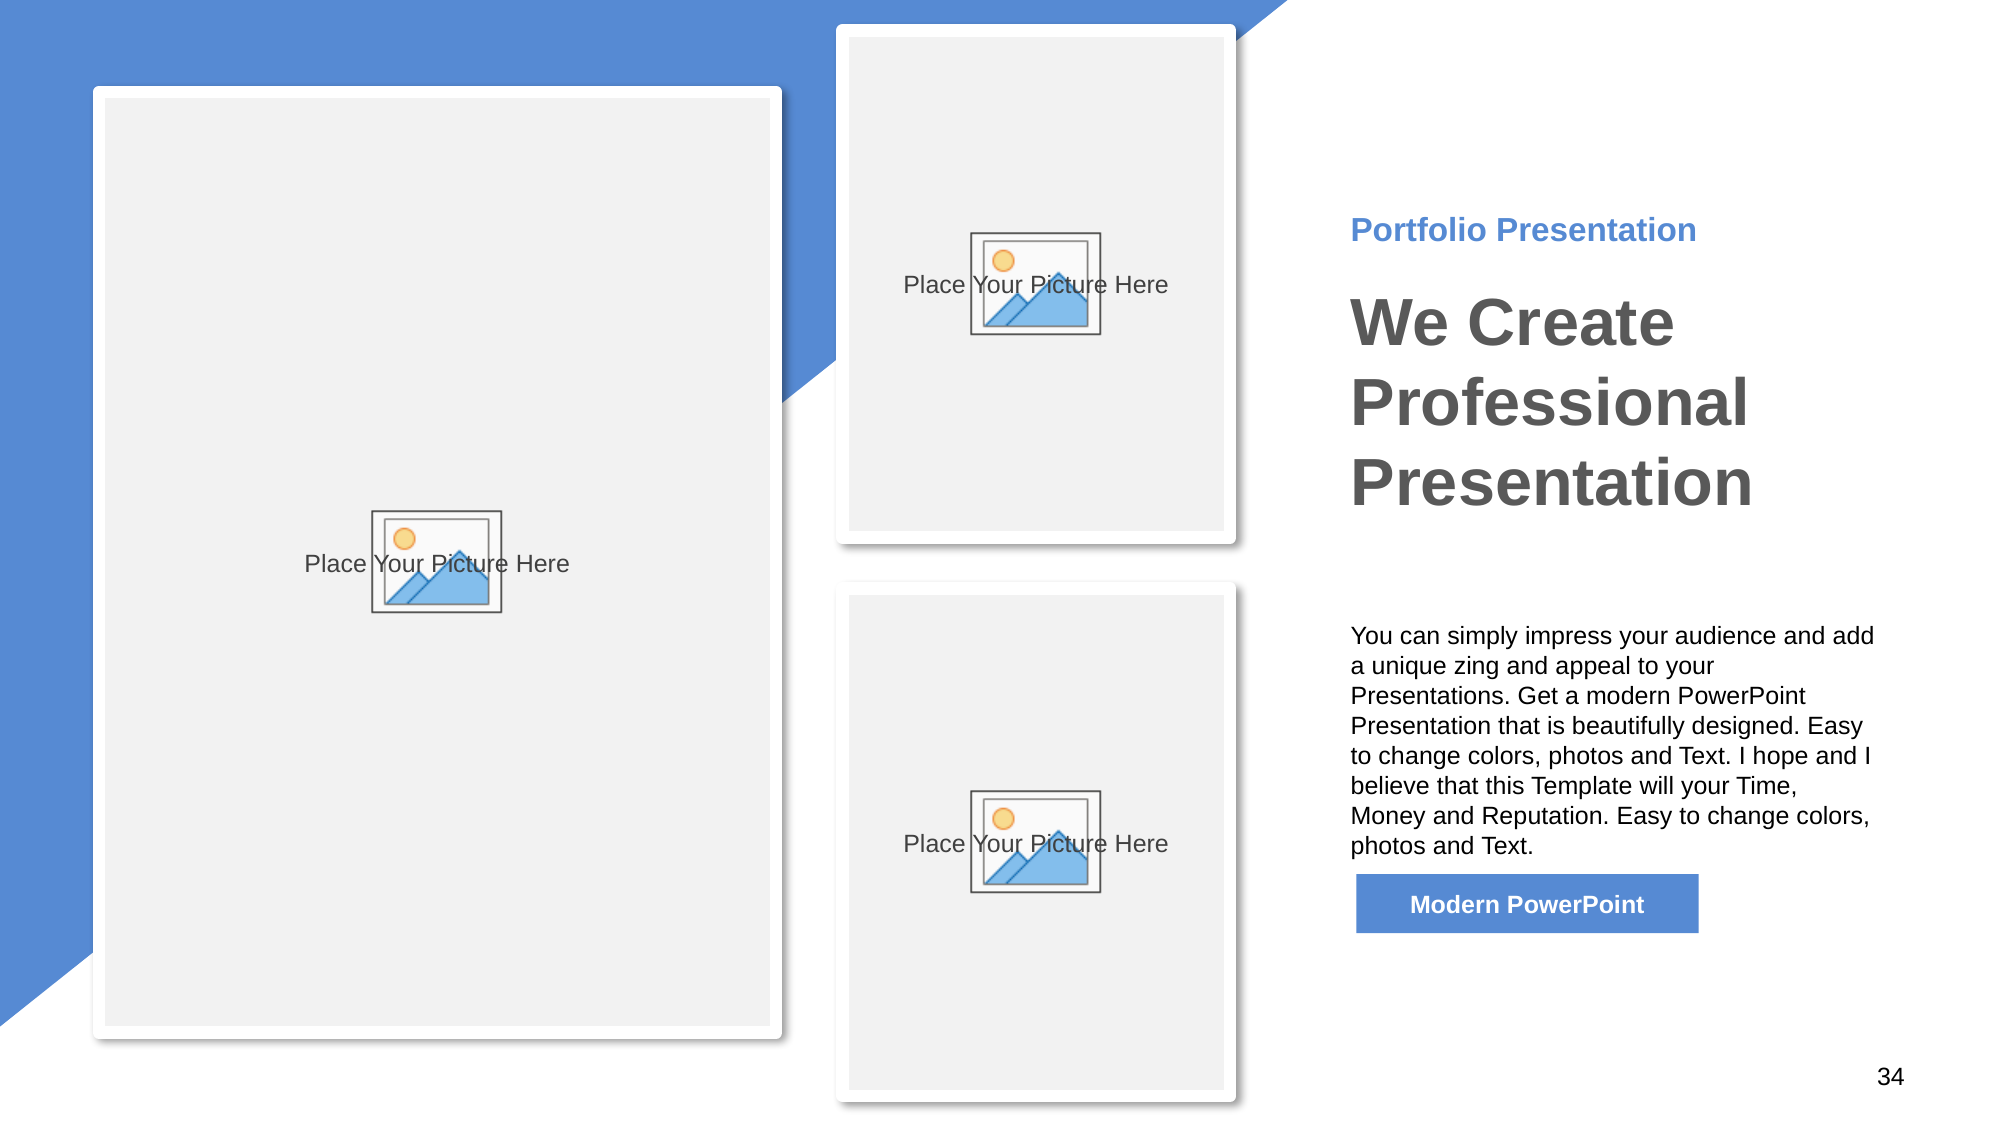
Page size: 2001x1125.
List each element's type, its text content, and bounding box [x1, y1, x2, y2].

text_box Portfolio Presentation [1335, 195, 1844, 249]
picture [105, 98, 770, 1027]
text_box You can simply impress your audience and add a unique zing and appeal to your Presentations. Get a modern PowerPoint Presentation that is beautifully designed. Easy to change colors, photos and Text. I hope and I believe that this Template will your Time, Money and Reputation. Easy to change colors, photos and Text. [1335, 612, 1895, 867]
picture [848, 594, 1224, 1090]
text_box We Create Professional Presentation [1335, 249, 1895, 548]
text_box Modern PowerPoint [1356, 874, 1699, 934]
picture [848, 36, 1224, 532]
